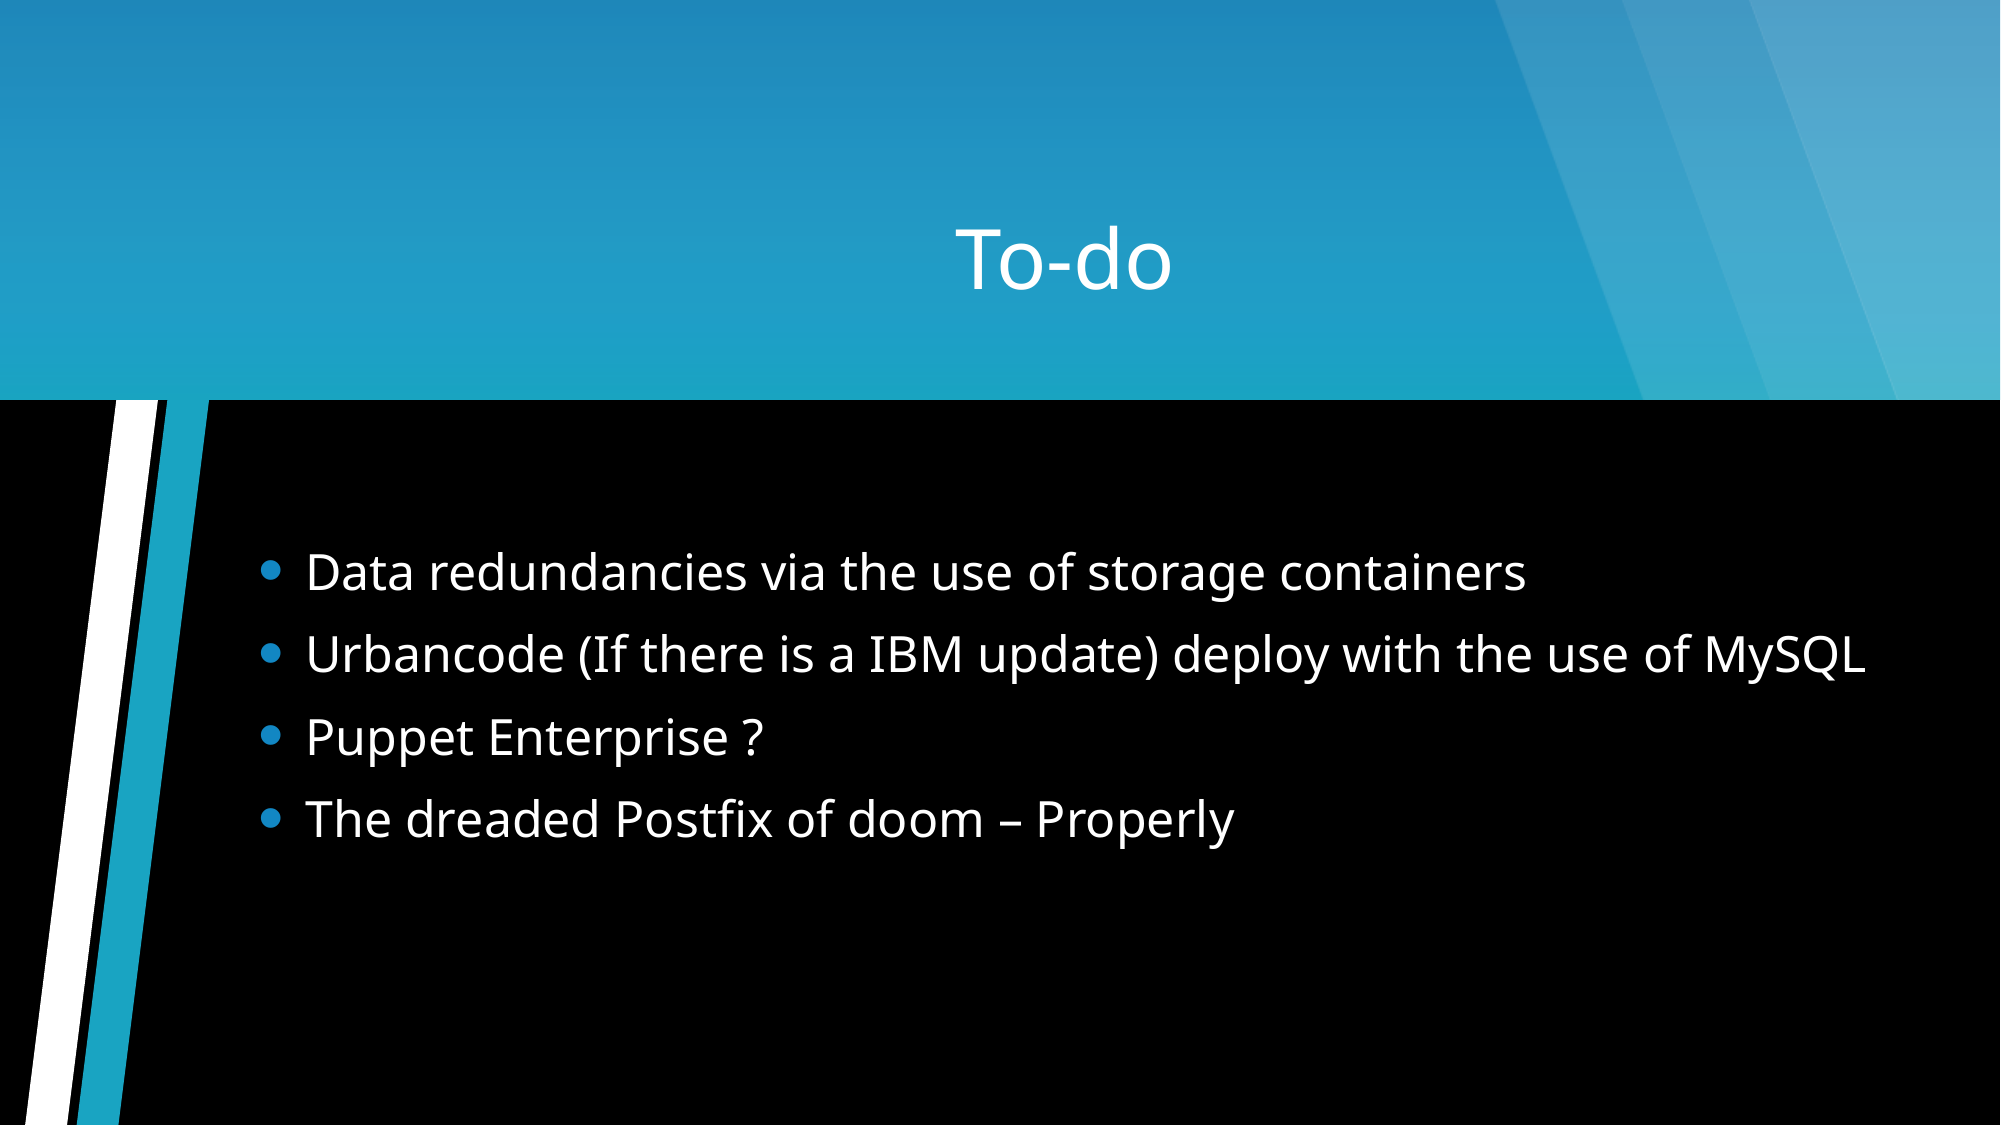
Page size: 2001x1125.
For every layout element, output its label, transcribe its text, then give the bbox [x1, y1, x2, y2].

title To-do [243, 112, 1887, 400]
list Data redundancies via the use of storage containers Urbancode (If there is a IBM update) deploy with the use of MySQL Puppet Enterprise ? The dreaded Postfix of doom – Properly [243, 437, 1887, 950]
picture [0, 0, 2001, 400]
